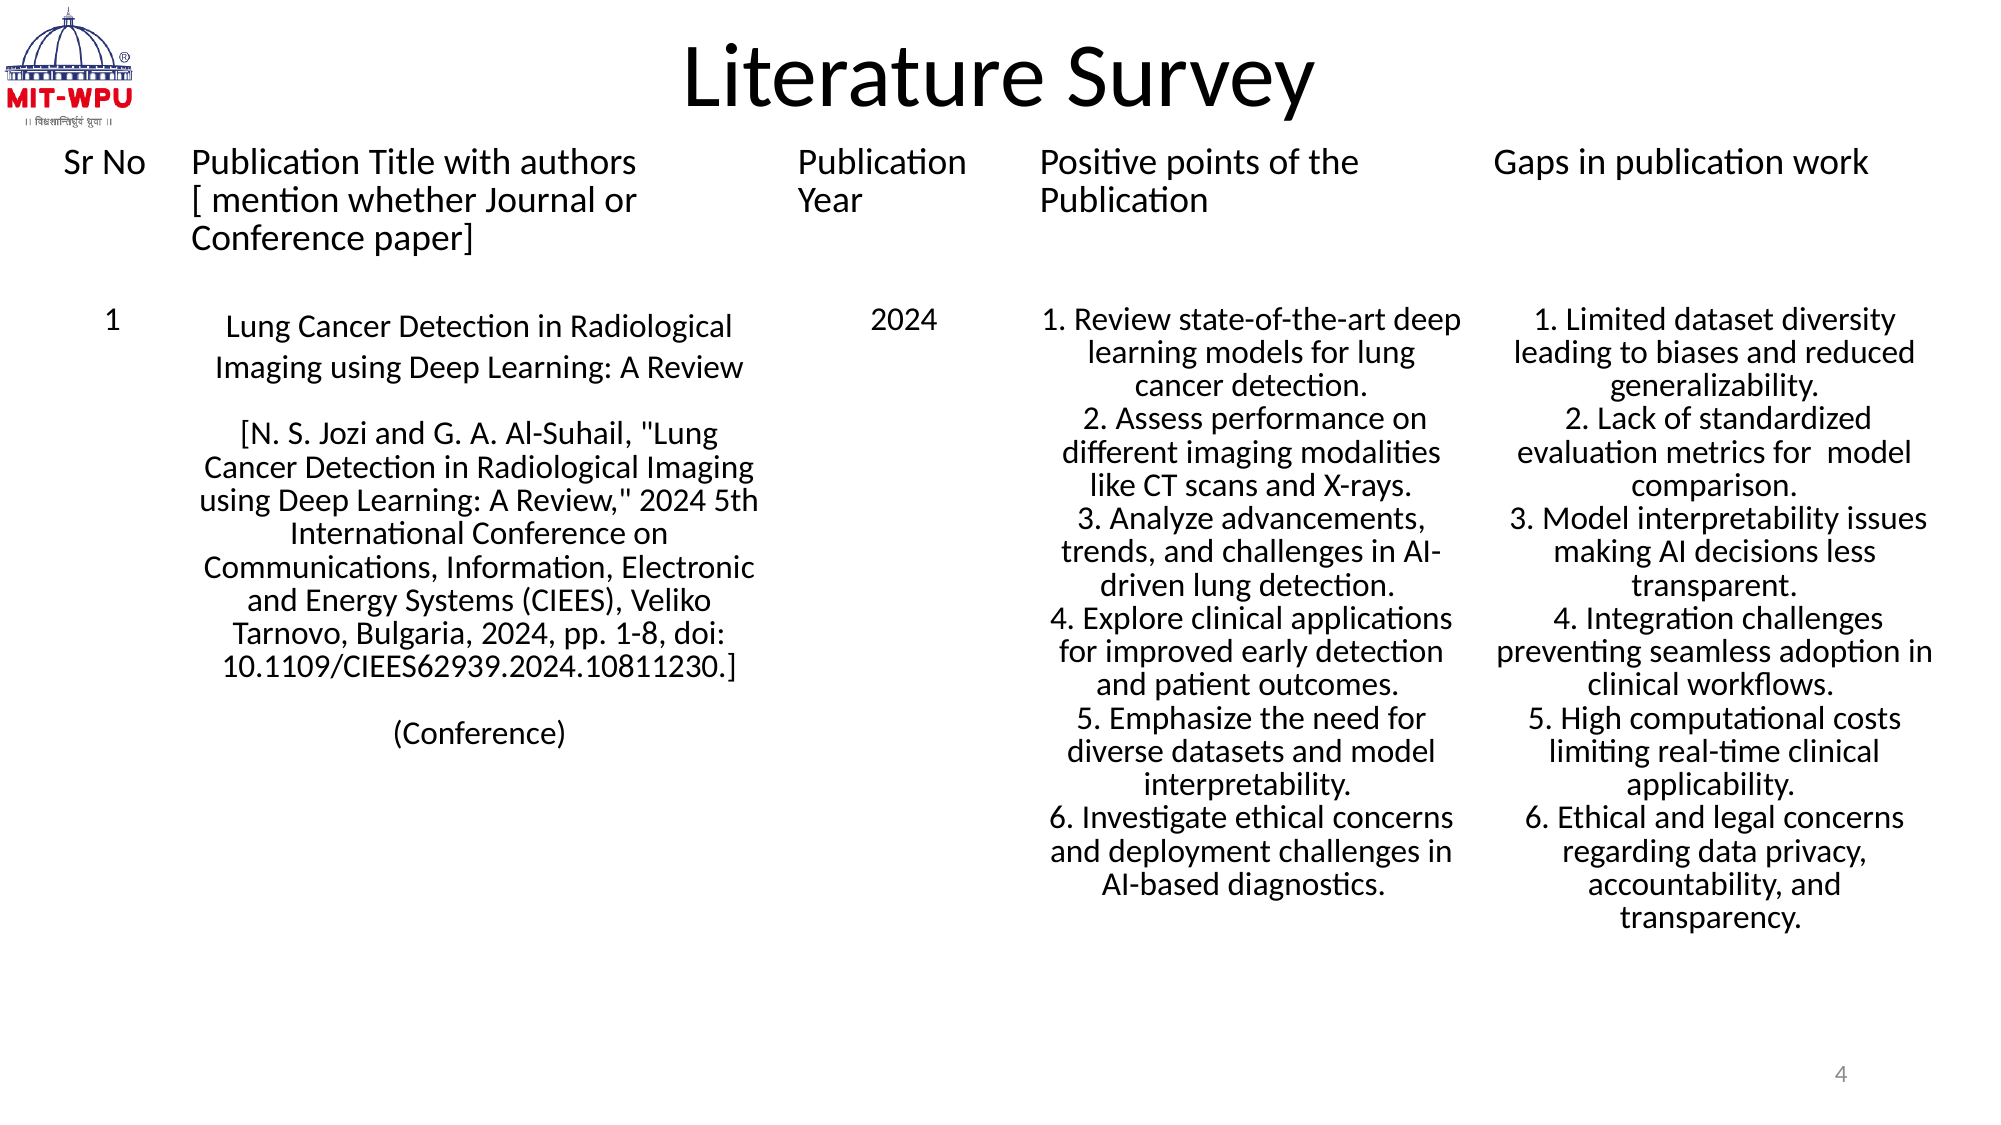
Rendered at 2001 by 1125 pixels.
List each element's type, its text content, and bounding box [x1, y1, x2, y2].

table_header Publication Title with authors [ mention whether Journal or Conference paper] [176, 139, 783, 298]
table_cell 1. Review state-of-the-art deep learning models for lung cancer detection. 2. Assess performance on different imaging modalities like CT scans and X-rays. 3. Analyze advancements, trends, and challenges in AI-driven lung detection. 4. Explore clinical applications for improved early detection and patient outcomes. 5. Emphasize the need for diverse datasets and model interpretability. 6. Investigate ethical concerns and deployment challenges in AI-based diagnostics. [1025, 298, 1479, 944]
table_cell 1 [49, 298, 176, 944]
table_header Publication Year [783, 142, 1025, 298]
text_box Literature Survey [334, 12, 1666, 142]
table_header Positive points of the Publication [1025, 142, 1479, 298]
table_cell 1. Limited dataset diversity leading to biases and reduced generalizability. 2. Lack of standardized evaluation metrics for model comparison. 3. Model interpretability issues making AI decisions less transparent. 4. Integration challenges preventing seamless adoption in clinical workflows. 5. High computational costs limiting real-time clinical applicability. 6. Ethical and legal concerns regarding data privacy, accountability, and transparency. [1479, 298, 1951, 944]
table_header Gaps in publication work [1479, 139, 1951, 298]
table_cell Lung Cancer Detection in Radiological Imaging using Deep Learning: A Review [N. S. Jozi and G. A. Al-Suhail, "Lung Cancer Detection in Radiological Imaging using Deep Learning: A Review," 2024 5th International Conference on Communications, Information, Electronic and Energy Systems (CIEES), Veliko Tarnovo, Bulgaria, 2024, pp. 1-8, doi: 10.1109/CIEES62939.2024.10811230.] (Conference) [176, 298, 783, 944]
table_cell 2024 [783, 298, 1025, 944]
table_header Sr No [49, 139, 176, 298]
picture [0, 0, 138, 144]
slide_number 4 [1412, 1042, 1863, 1103]
